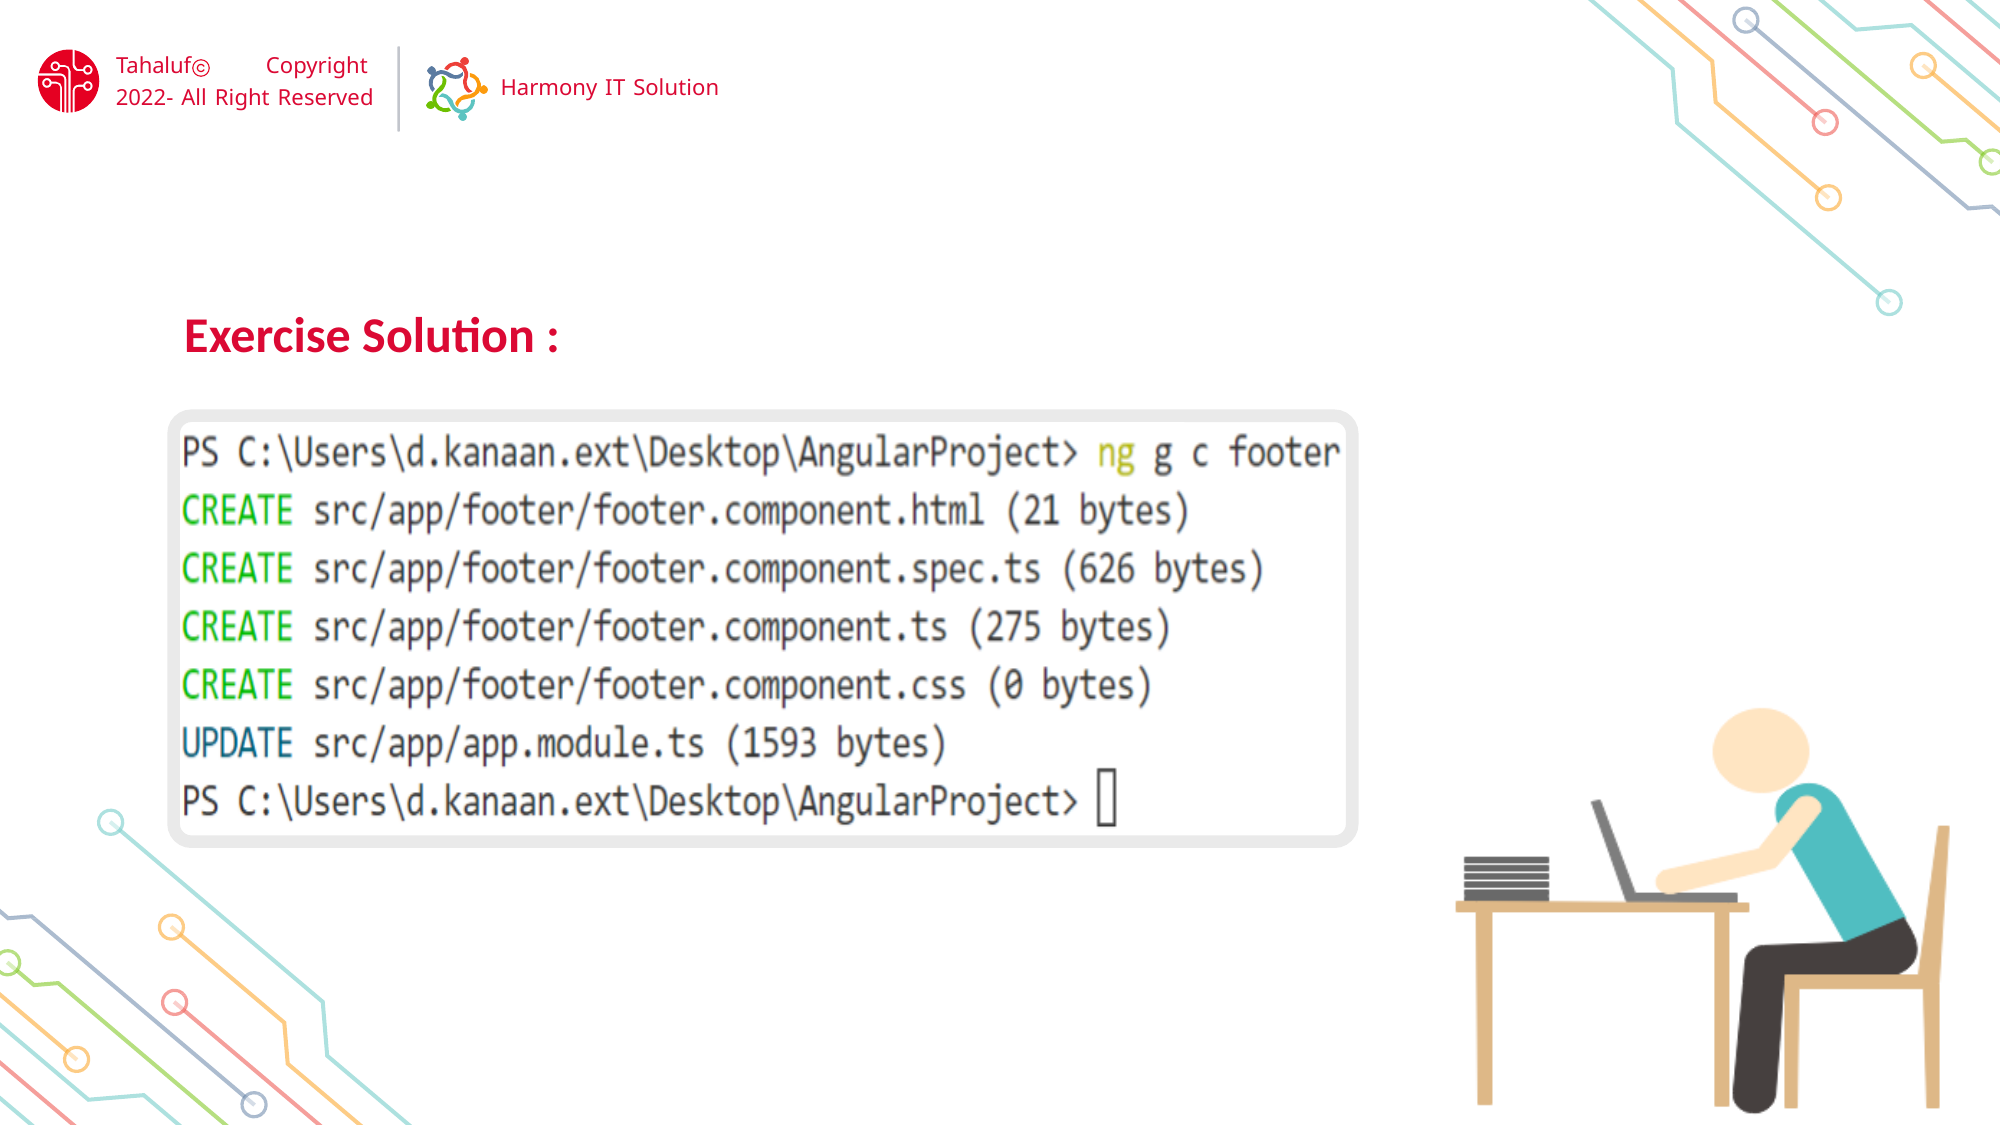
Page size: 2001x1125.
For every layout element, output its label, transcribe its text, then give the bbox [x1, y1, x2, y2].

text_box Harmony IT Solution [499, 71, 733, 100]
text_box [37, 49, 100, 113]
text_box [1587, 0, 2000, 317]
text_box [426, 57, 488, 121]
text_box Tahaluf Copyright 2022- All Right Reserved [114, 45, 378, 110]
picture [173, 415, 1353, 842]
picture [192, 59, 210, 77]
picture [1401, 679, 2000, 1125]
text_box Exercise Solution : [169, 294, 1811, 540]
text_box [0, 808, 413, 1125]
